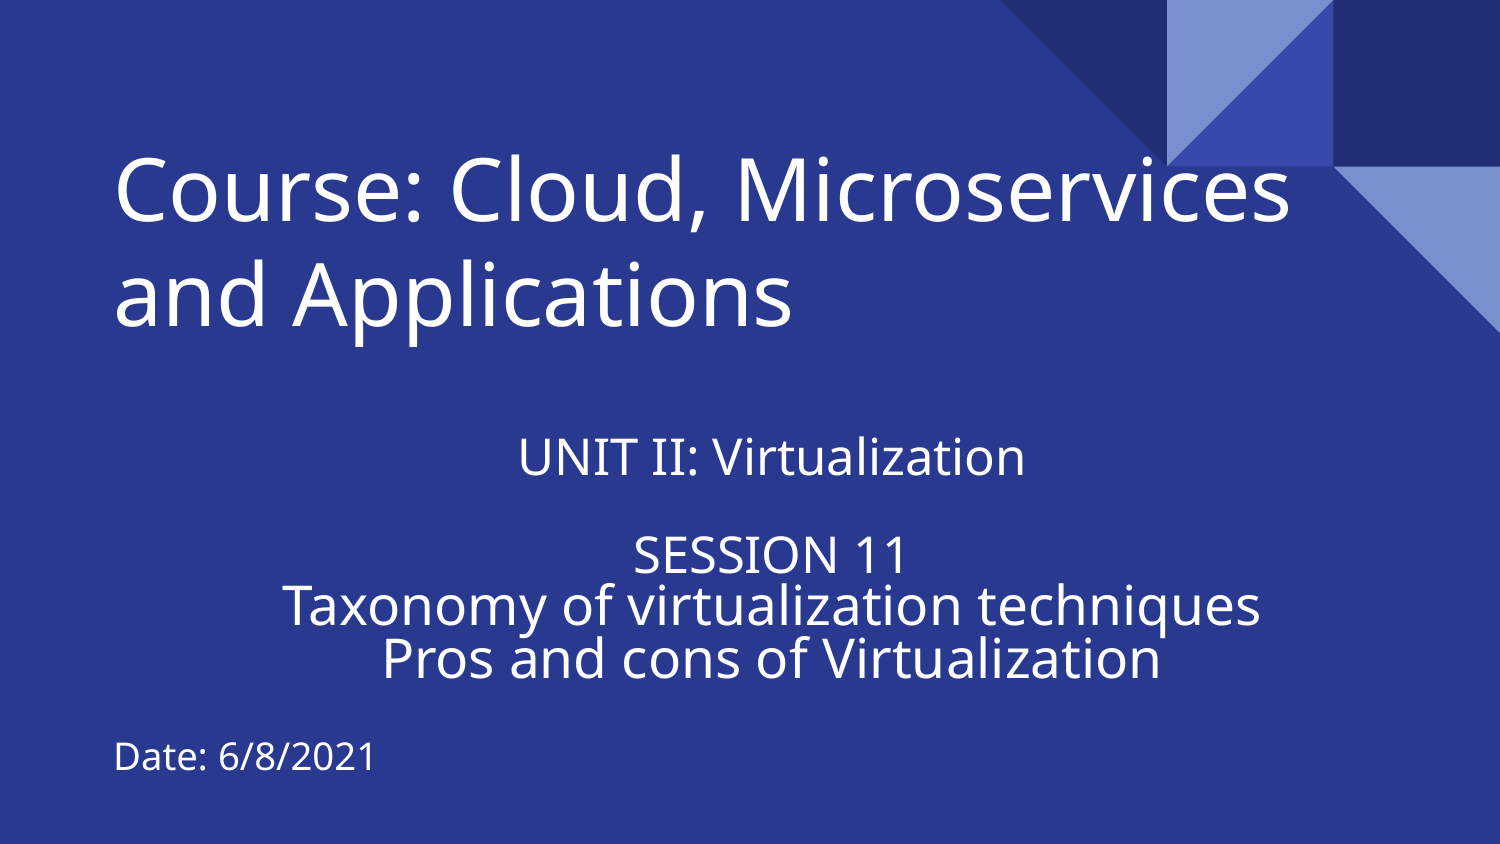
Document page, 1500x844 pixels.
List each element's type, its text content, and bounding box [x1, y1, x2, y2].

subtitle UNIT II: Virtualization SESSION 11 Taxonomy of virtualization techniques Pros and cons of Virtualization Date: 6/8/2021 [98, 421, 1447, 811]
title Course: Cloud, Microservices and Applications [98, 39, 1447, 359]
